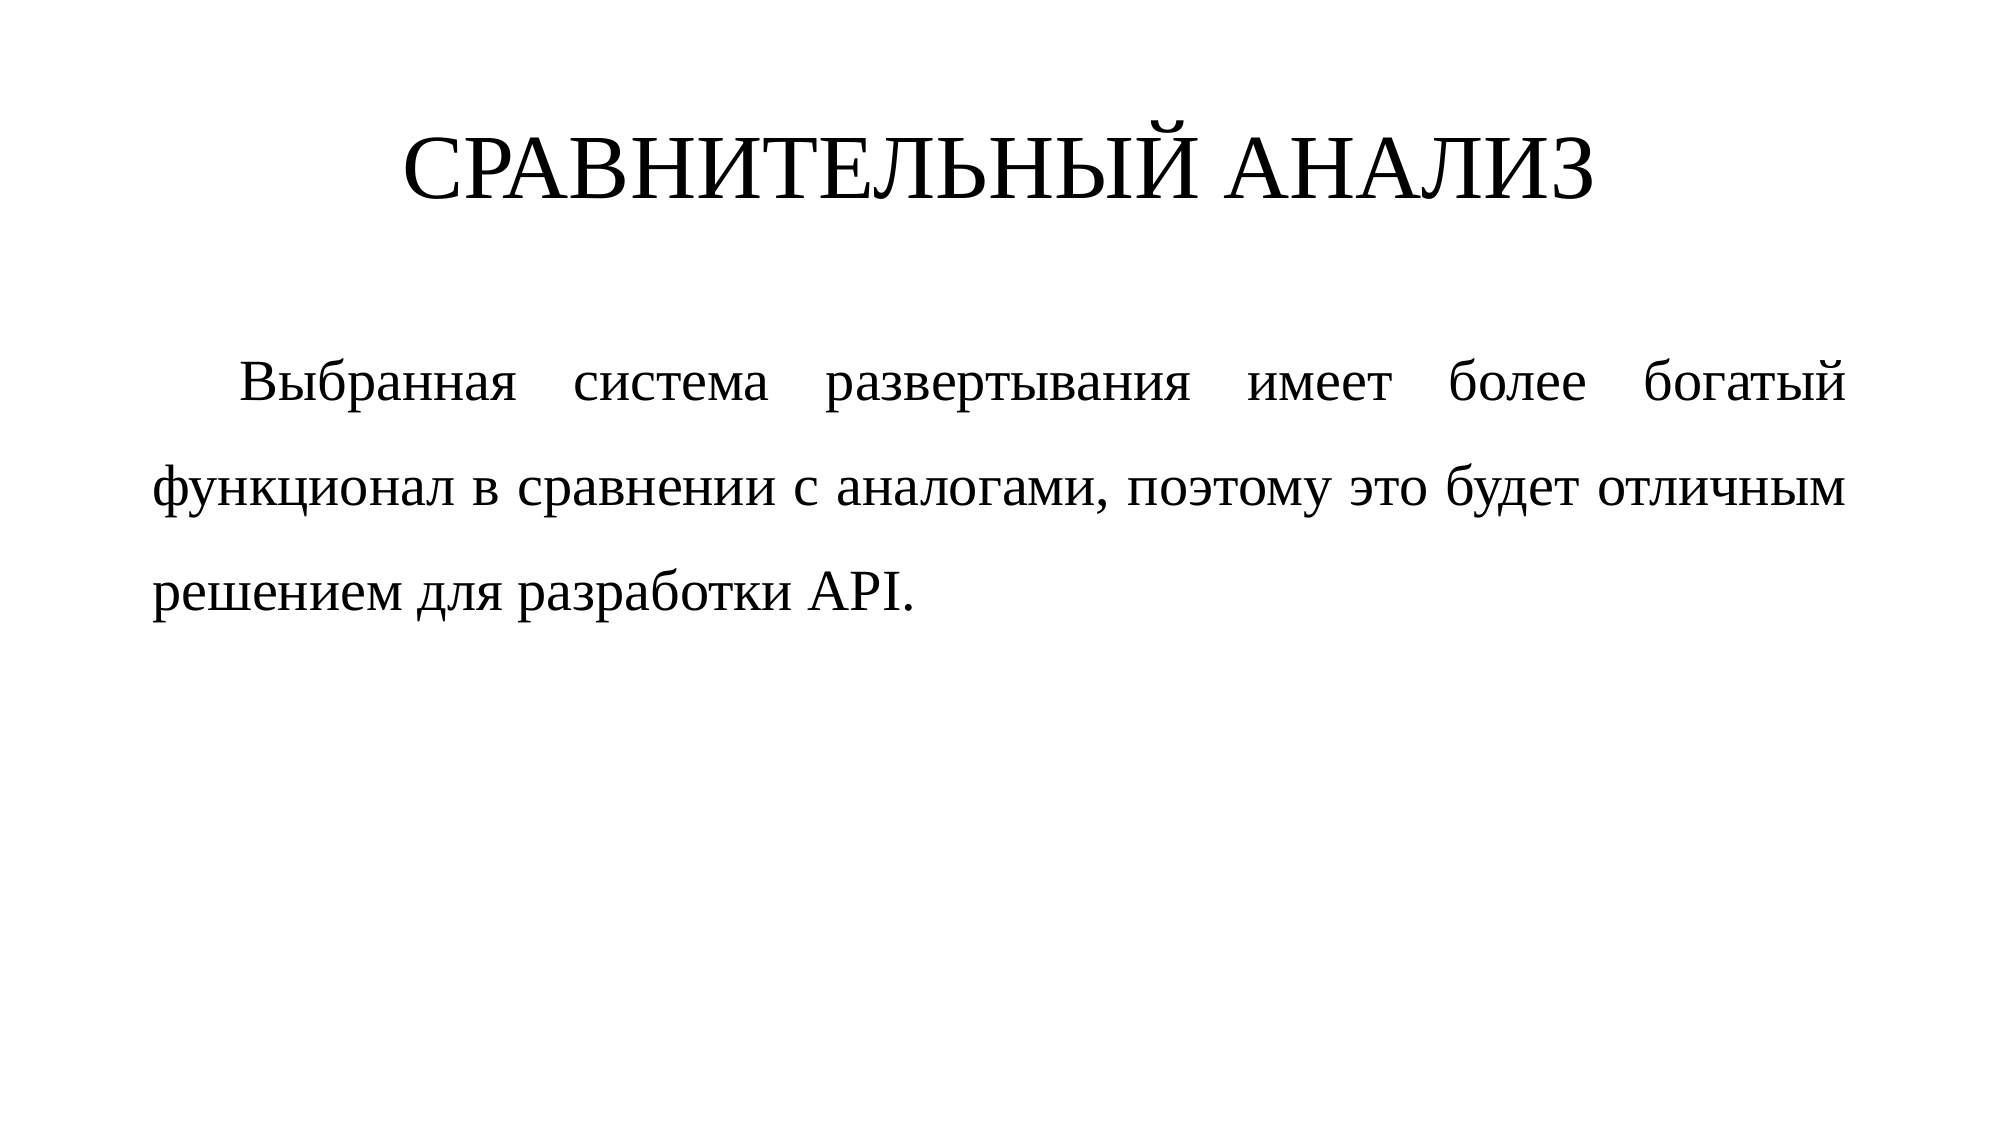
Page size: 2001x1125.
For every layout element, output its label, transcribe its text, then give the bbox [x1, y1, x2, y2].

title СРАВНИТЕЛЬНЫЙ АНАЛИЗ [137, 59, 1863, 278]
list Выбранная система развертывания имеет более богатый функционал в сравнении с аналогами, поэтому это будет отличным решением для разработки API. [137, 299, 1863, 1014]
